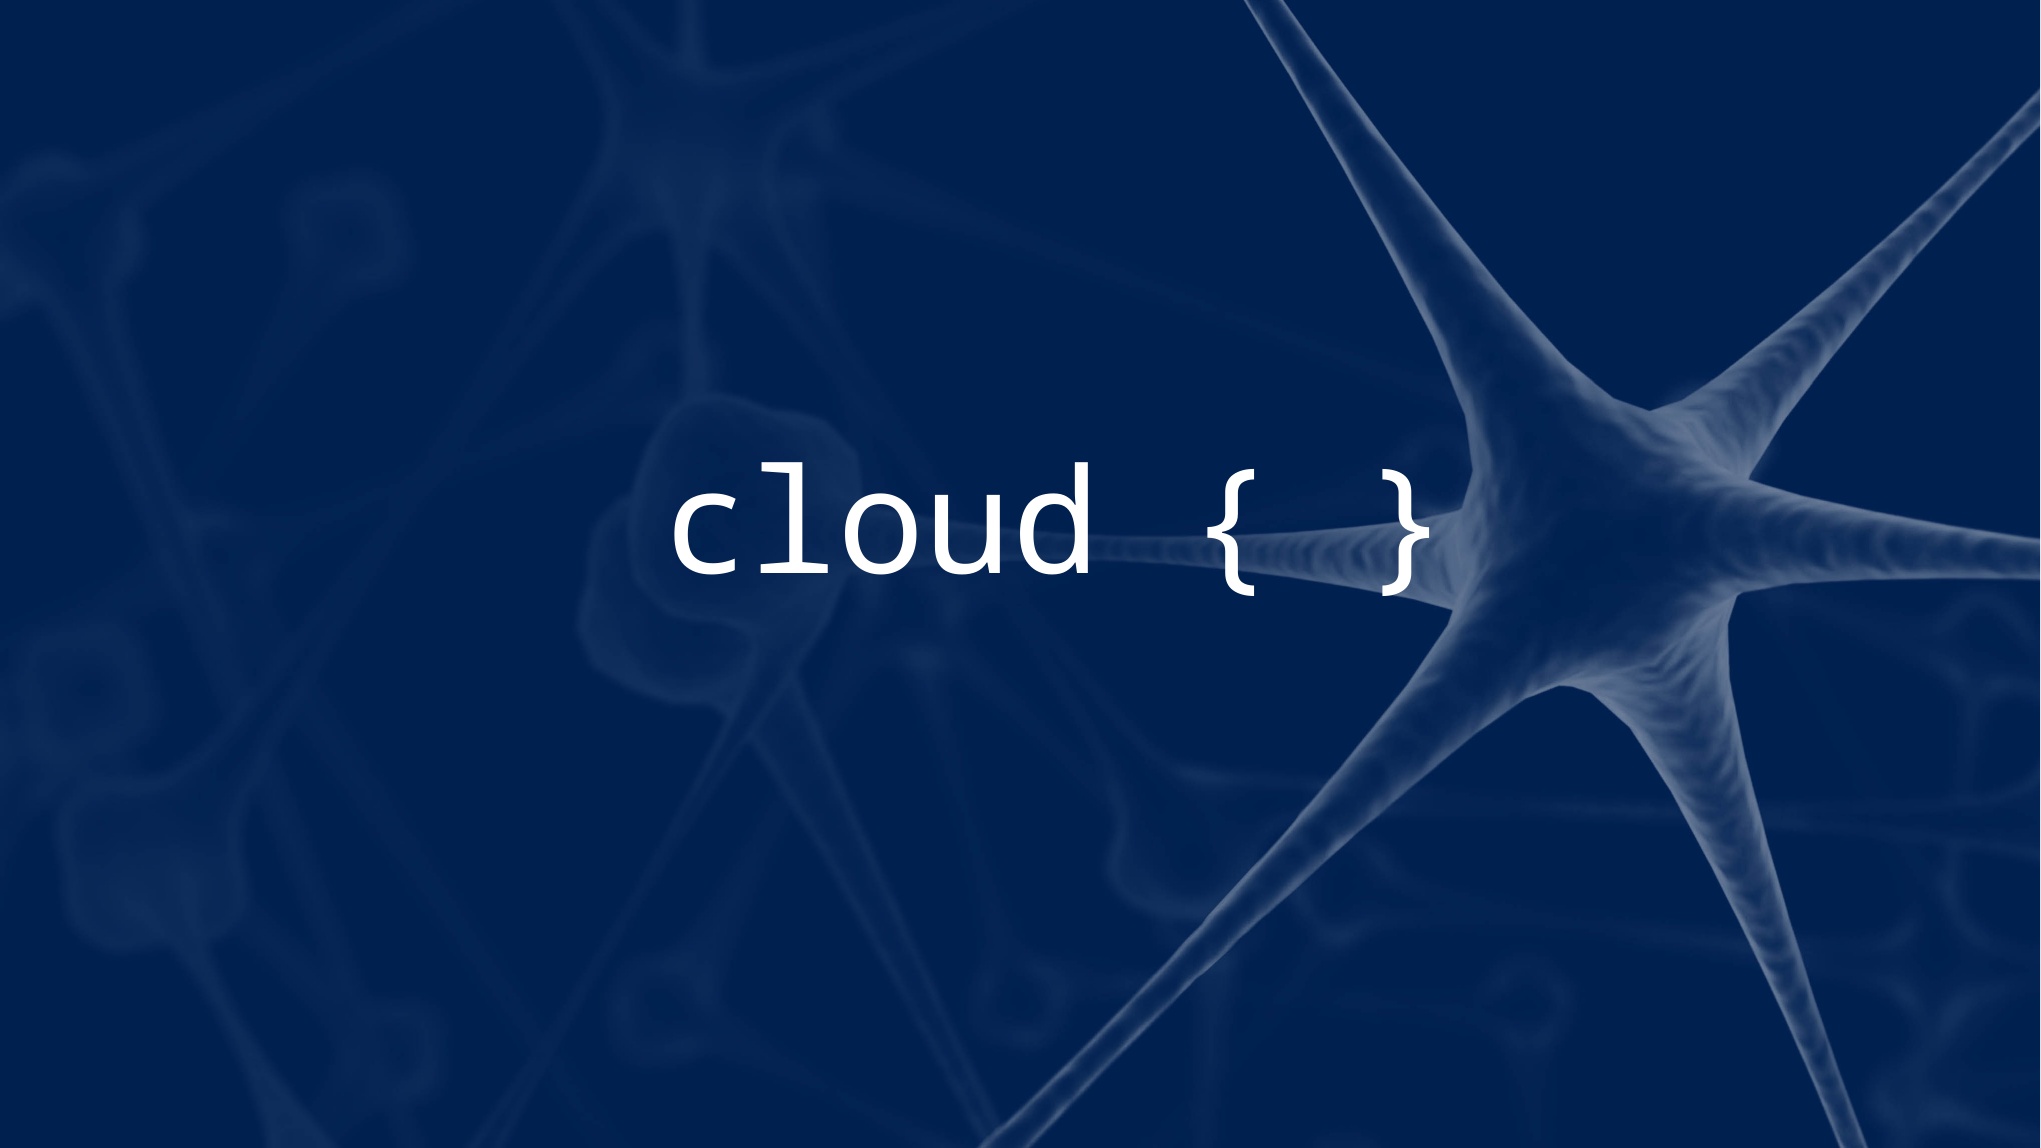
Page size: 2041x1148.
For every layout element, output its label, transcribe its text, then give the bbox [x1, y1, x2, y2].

title [45, 198, 1695, 649]
text_box cloud { } [632, 423, 2041, 629]
picture [0, 0, 2041, 1148]
